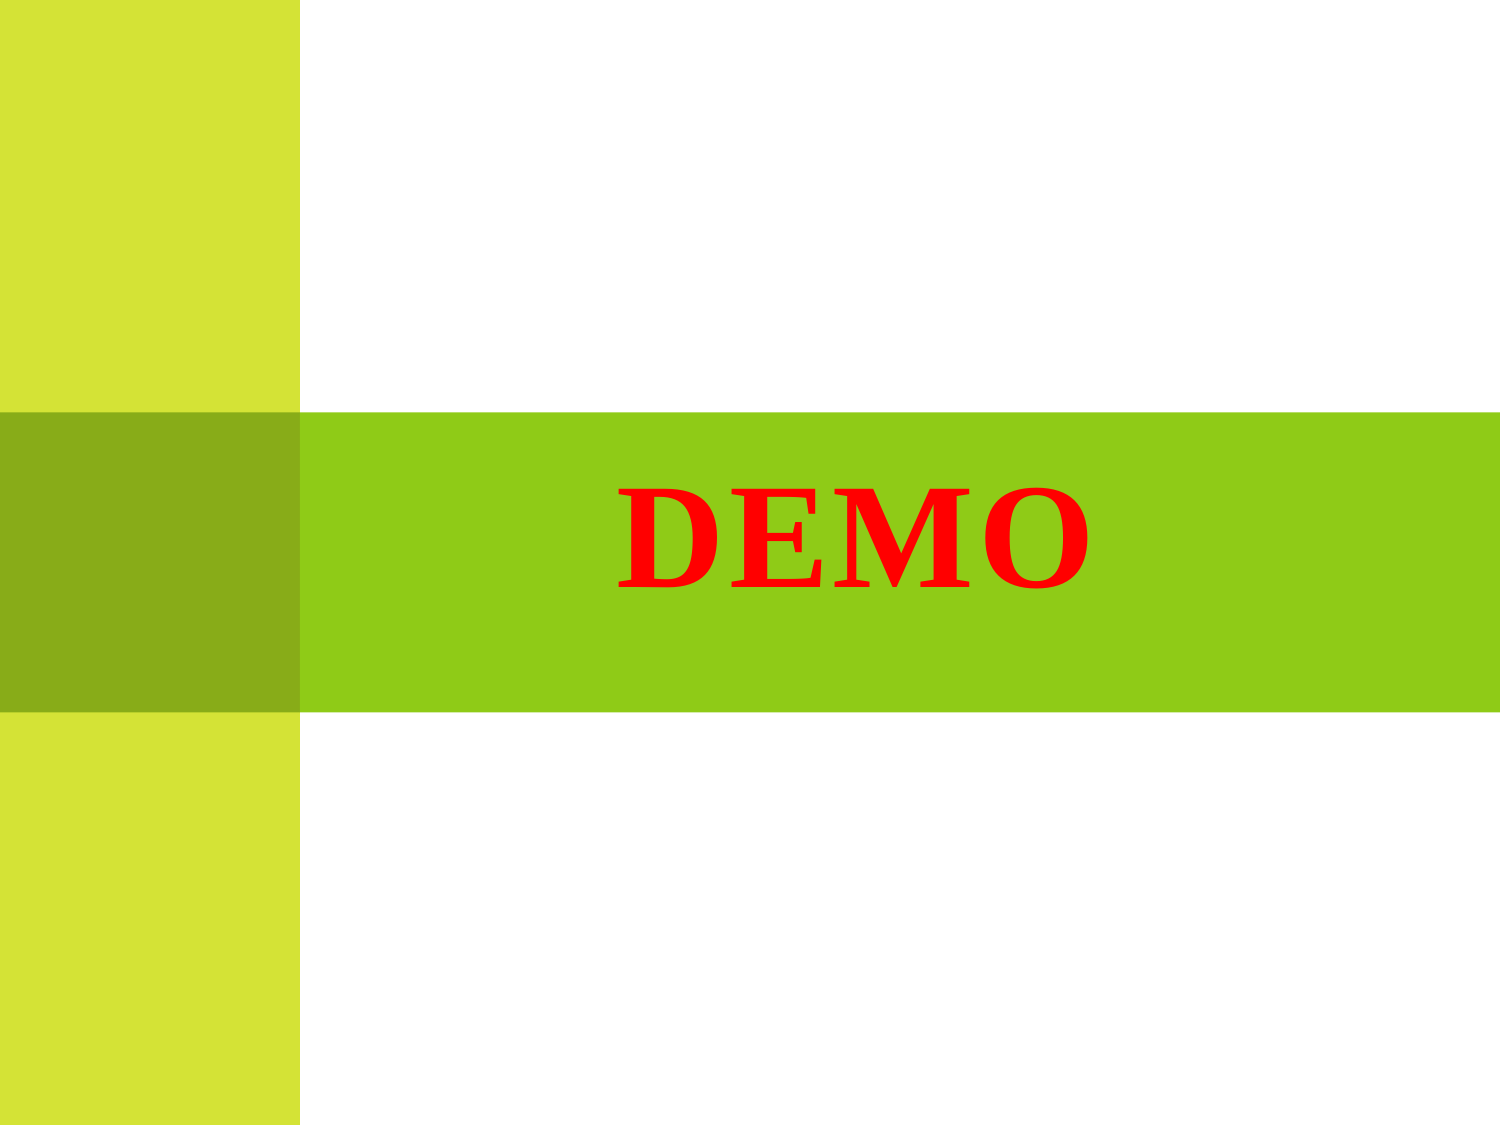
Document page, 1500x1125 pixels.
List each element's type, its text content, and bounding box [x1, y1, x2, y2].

title DEMO [312, 437, 1400, 625]
